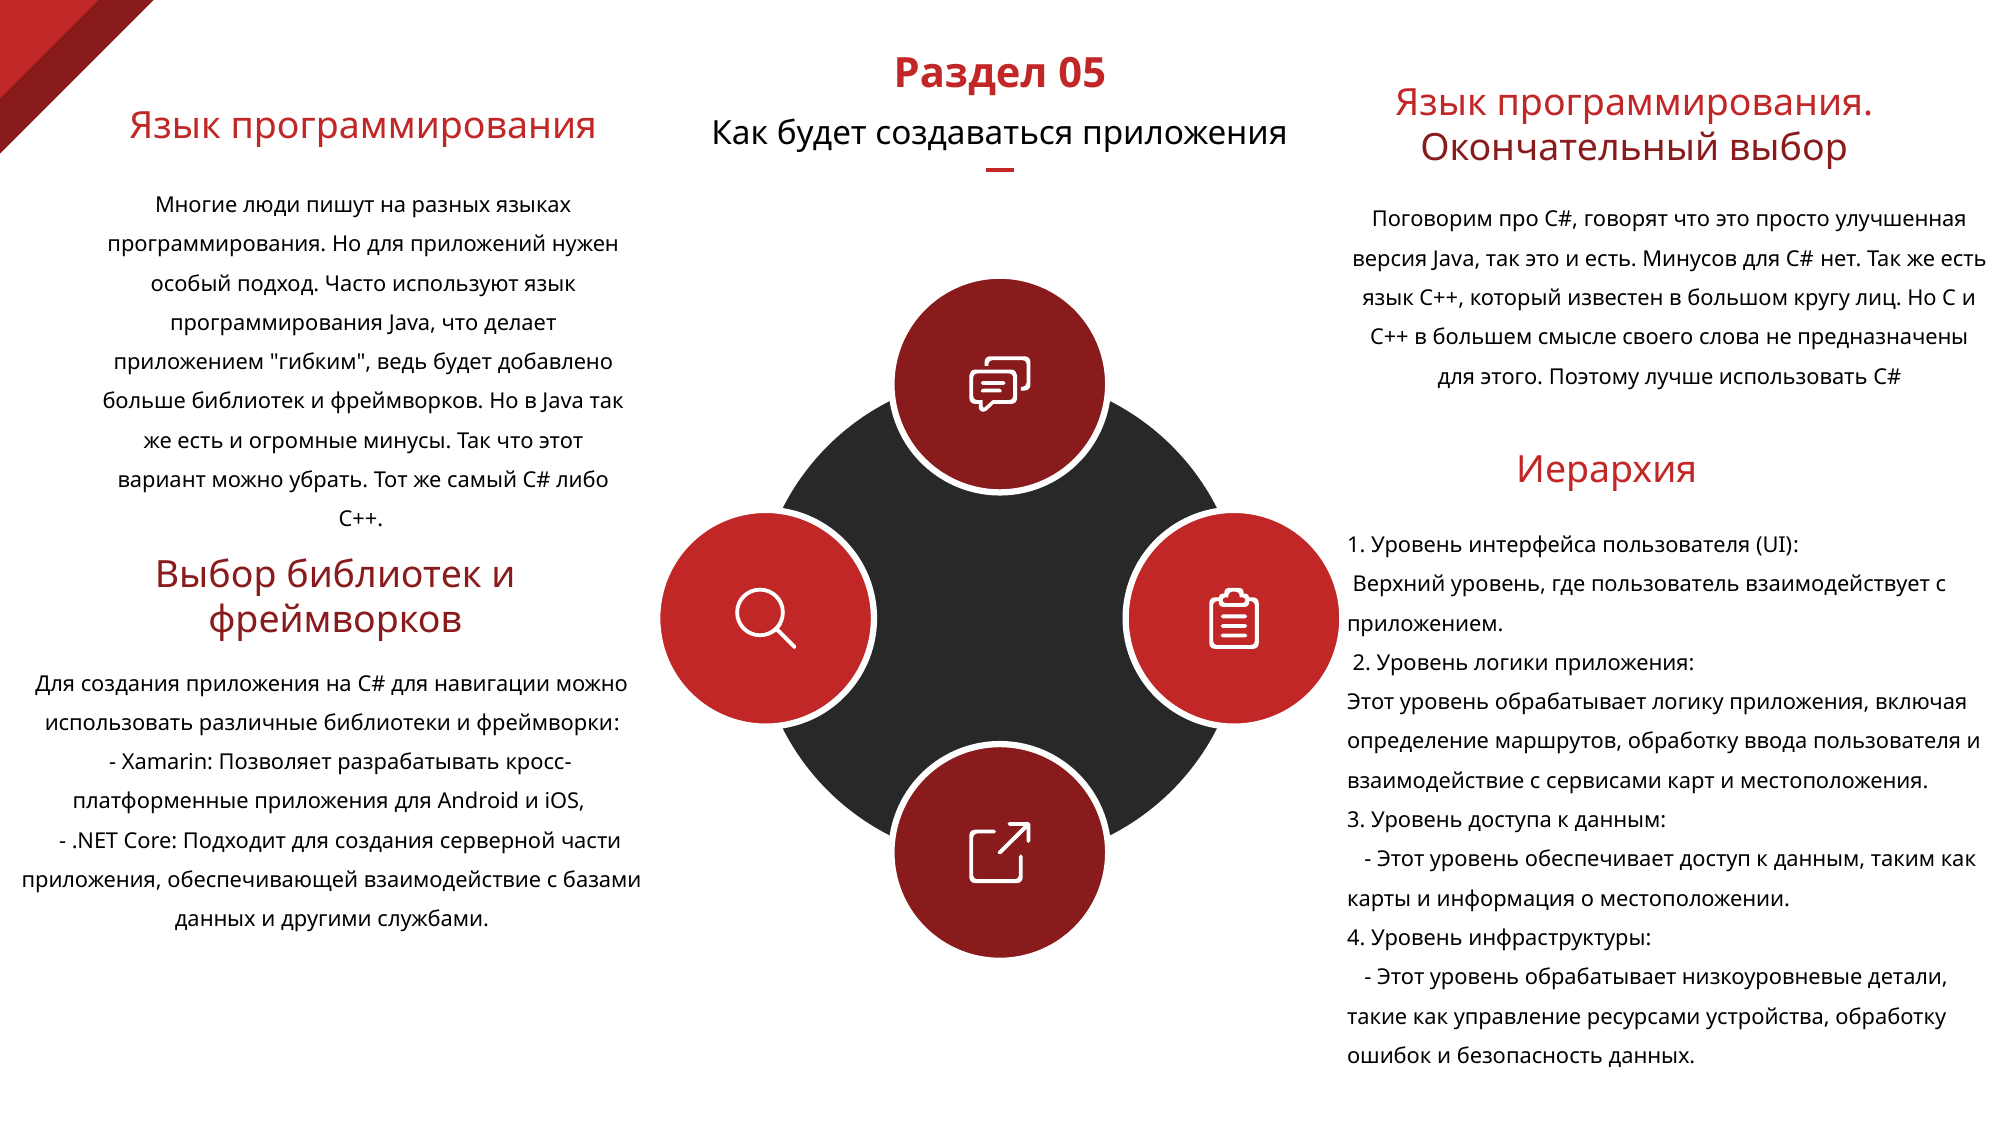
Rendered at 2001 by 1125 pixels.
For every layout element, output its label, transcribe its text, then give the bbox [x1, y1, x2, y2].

text_box [0, 0, 156, 156]
text_box [969, 369, 1018, 412]
text_box [969, 829, 1023, 884]
text_box Выбор библиотек и фреймворков [30, 542, 641, 648]
text_box Для создания приложения на C# для навигации можно использовать различные библиотеки и фреймворки: - Xamarin: Позволяет разрабатывать кросс-платформенные приложения для Android и iOS, - .NET Core: Подходит для создания серверной части приложения, обеспечивающей взаимодействие с базами данных и другими службами. [0, 648, 665, 978]
text_box [997, 822, 1031, 854]
text_box Язык программирования [69, 93, 658, 153]
text_box Многие люди пишут на разных языках программирования. Но для приложений нужен особый подход. Часто используют язык программирования Java, что делает приложением "гибким", ведь будет добавлено больше библиотек и фреймворков. Но в Java так же есть и огромные минусы. Так что этот вариант можно убрать. Тот же самый C# либо C++. [86, 169, 641, 539]
text_box [780, 399, 1219, 838]
text_box [0, 0, 100, 100]
text_box Как будет создаваться приложения [660, 103, 1305, 159]
text_box [984, 356, 1031, 391]
text_box [1124, 508, 1332, 728]
text_box Поговорим про C#, говорят что это просто улучшенная версия Java, так это и есть. Минусов для C# нет. Так же есть язык C++, который известен в большом кругу лиц. Но C и C++ в большем смысле своего слова не предназначены для этого. Поэтому лучше использовать C# [1335, 184, 2000, 396]
text_box Раздел 05 [721, 38, 1279, 103]
text_box 1. Уровень интерфейса пользователя (UI): Верхний уровень, где пользователь взаимодействует с приложением. 2. Уровень логики приложения: Этот уровень обрабатывает логику приложения, включая определение маршрутов, обработку ввода пользователя и взаимодействие с сервисами карт и местоположения. 3. Уровень доступа к данным: - Этот уровень обеспечивает доступ к данным, таким как карты и информация о местоположении. 4. Уровень инфраструктуры: - Этот уровень обрабатывает низкоуровневые детали, такие как управление ресурсами устройства, обработку ошибок и безопасность данных. [1332, 509, 2000, 1076]
text_box [890, 743, 1110, 962]
text_box [890, 274, 1110, 494]
text_box [1209, 587, 1259, 649]
text_box [656, 508, 875, 728]
text_box Иерархия [1478, 438, 1736, 498]
text_box Язык программирования. Окончательный выбор [1305, 70, 1963, 176]
text_box [735, 587, 797, 649]
